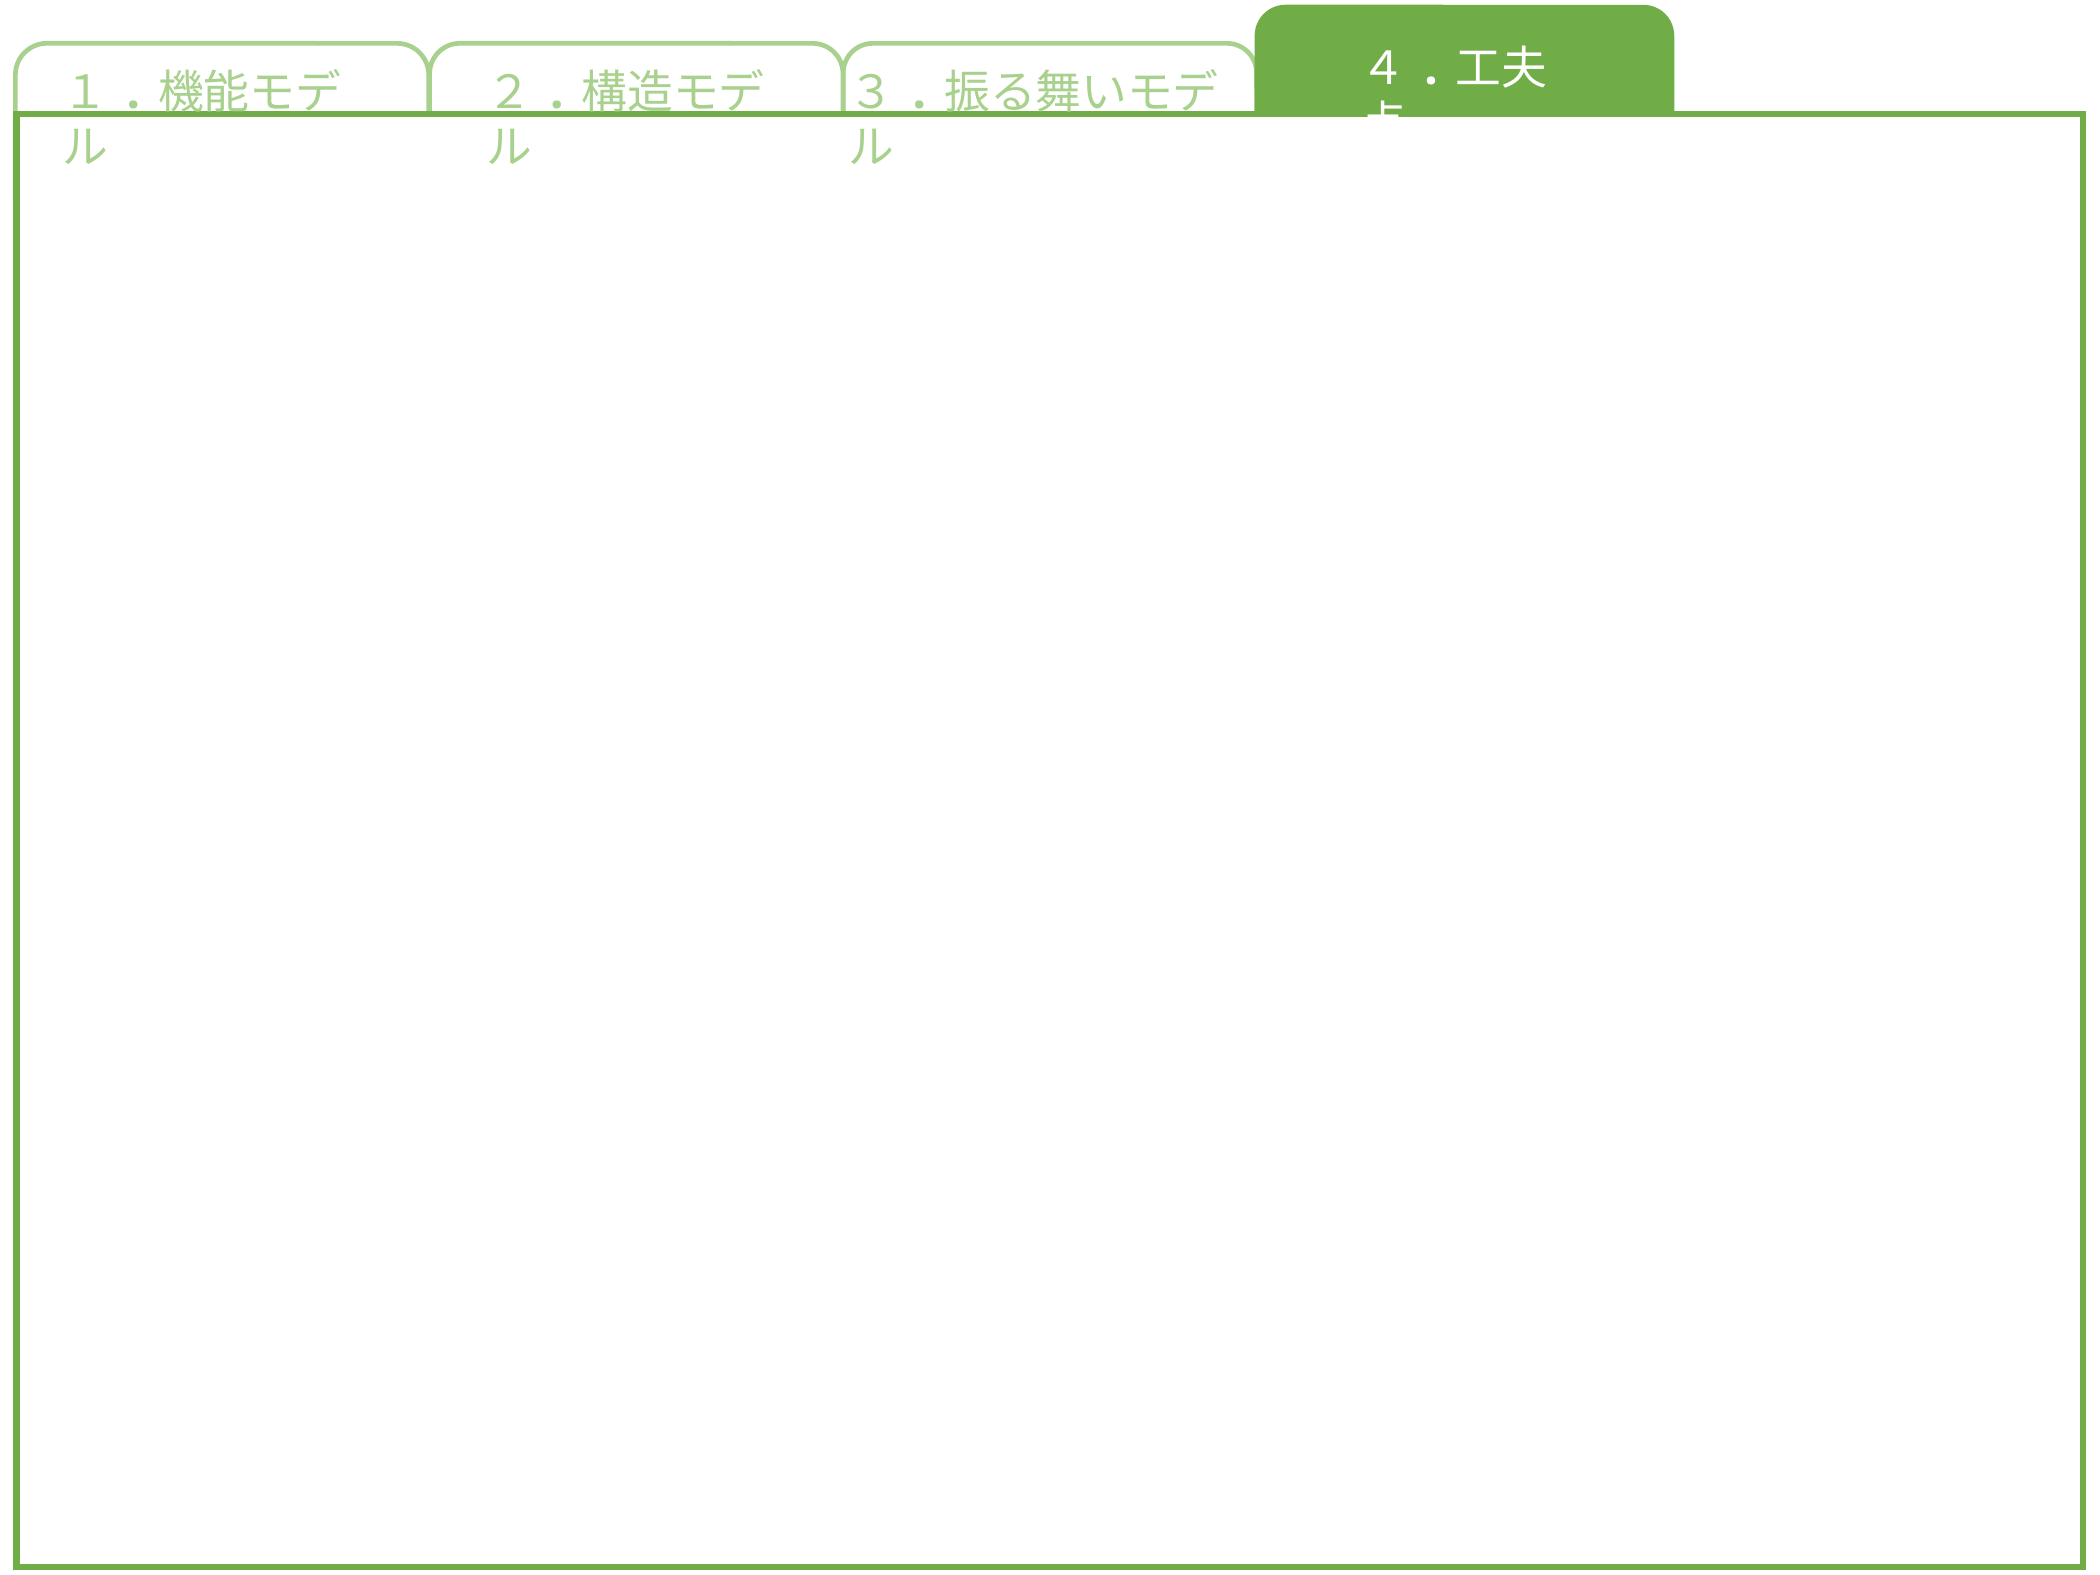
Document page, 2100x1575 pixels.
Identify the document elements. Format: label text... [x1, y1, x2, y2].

text_box ４.工夫点 [1345, 31, 1583, 157]
text_box ２.構造モデル [471, 55, 800, 180]
text_box [14, 42, 429, 208]
text_box １.機能モデル [48, 55, 397, 180]
text_box [848, 42, 1252, 55]
text_box ３.振る舞いモデル [834, 55, 1267, 180]
text_box [1256, 6, 1673, 113]
text_box [428, 42, 838, 113]
text_box [15, 113, 2084, 1568]
